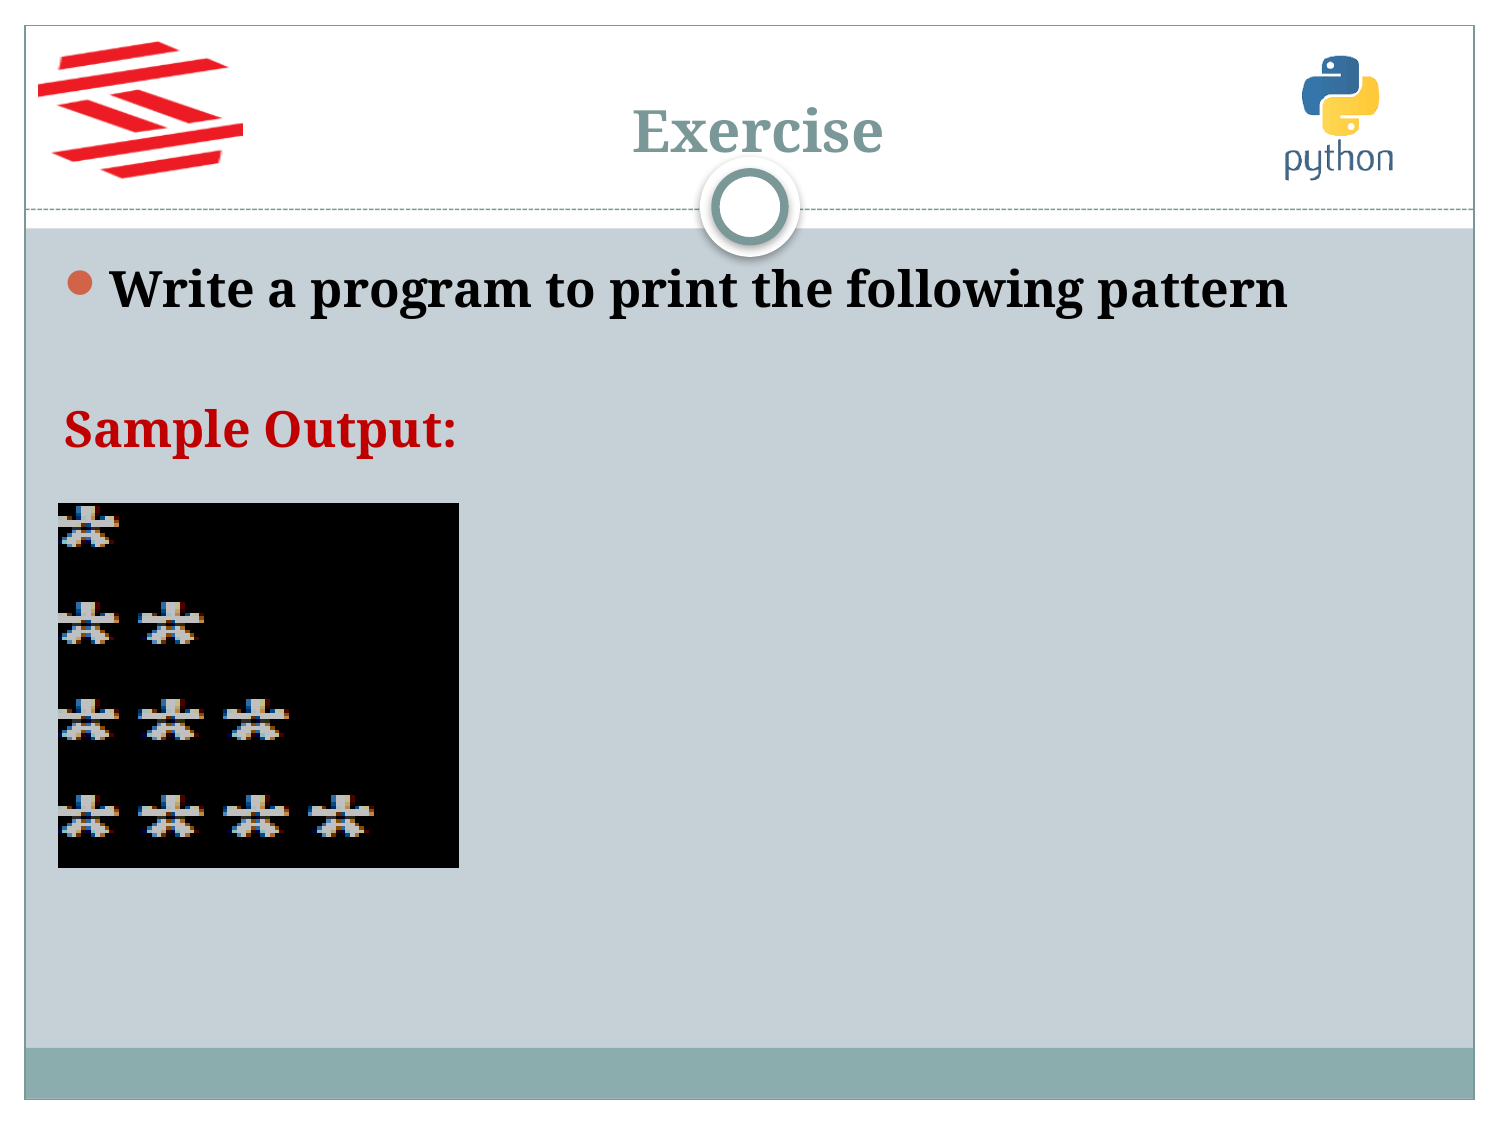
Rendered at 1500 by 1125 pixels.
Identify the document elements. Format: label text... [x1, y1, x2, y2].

picture [1206, 53, 1471, 186]
title Exercise [248, 46, 1459, 172]
picture [58, 503, 459, 868]
picture [37, 40, 243, 185]
list Write a program to print the following pattern Sample Output: [49, 250, 1445, 1047]
